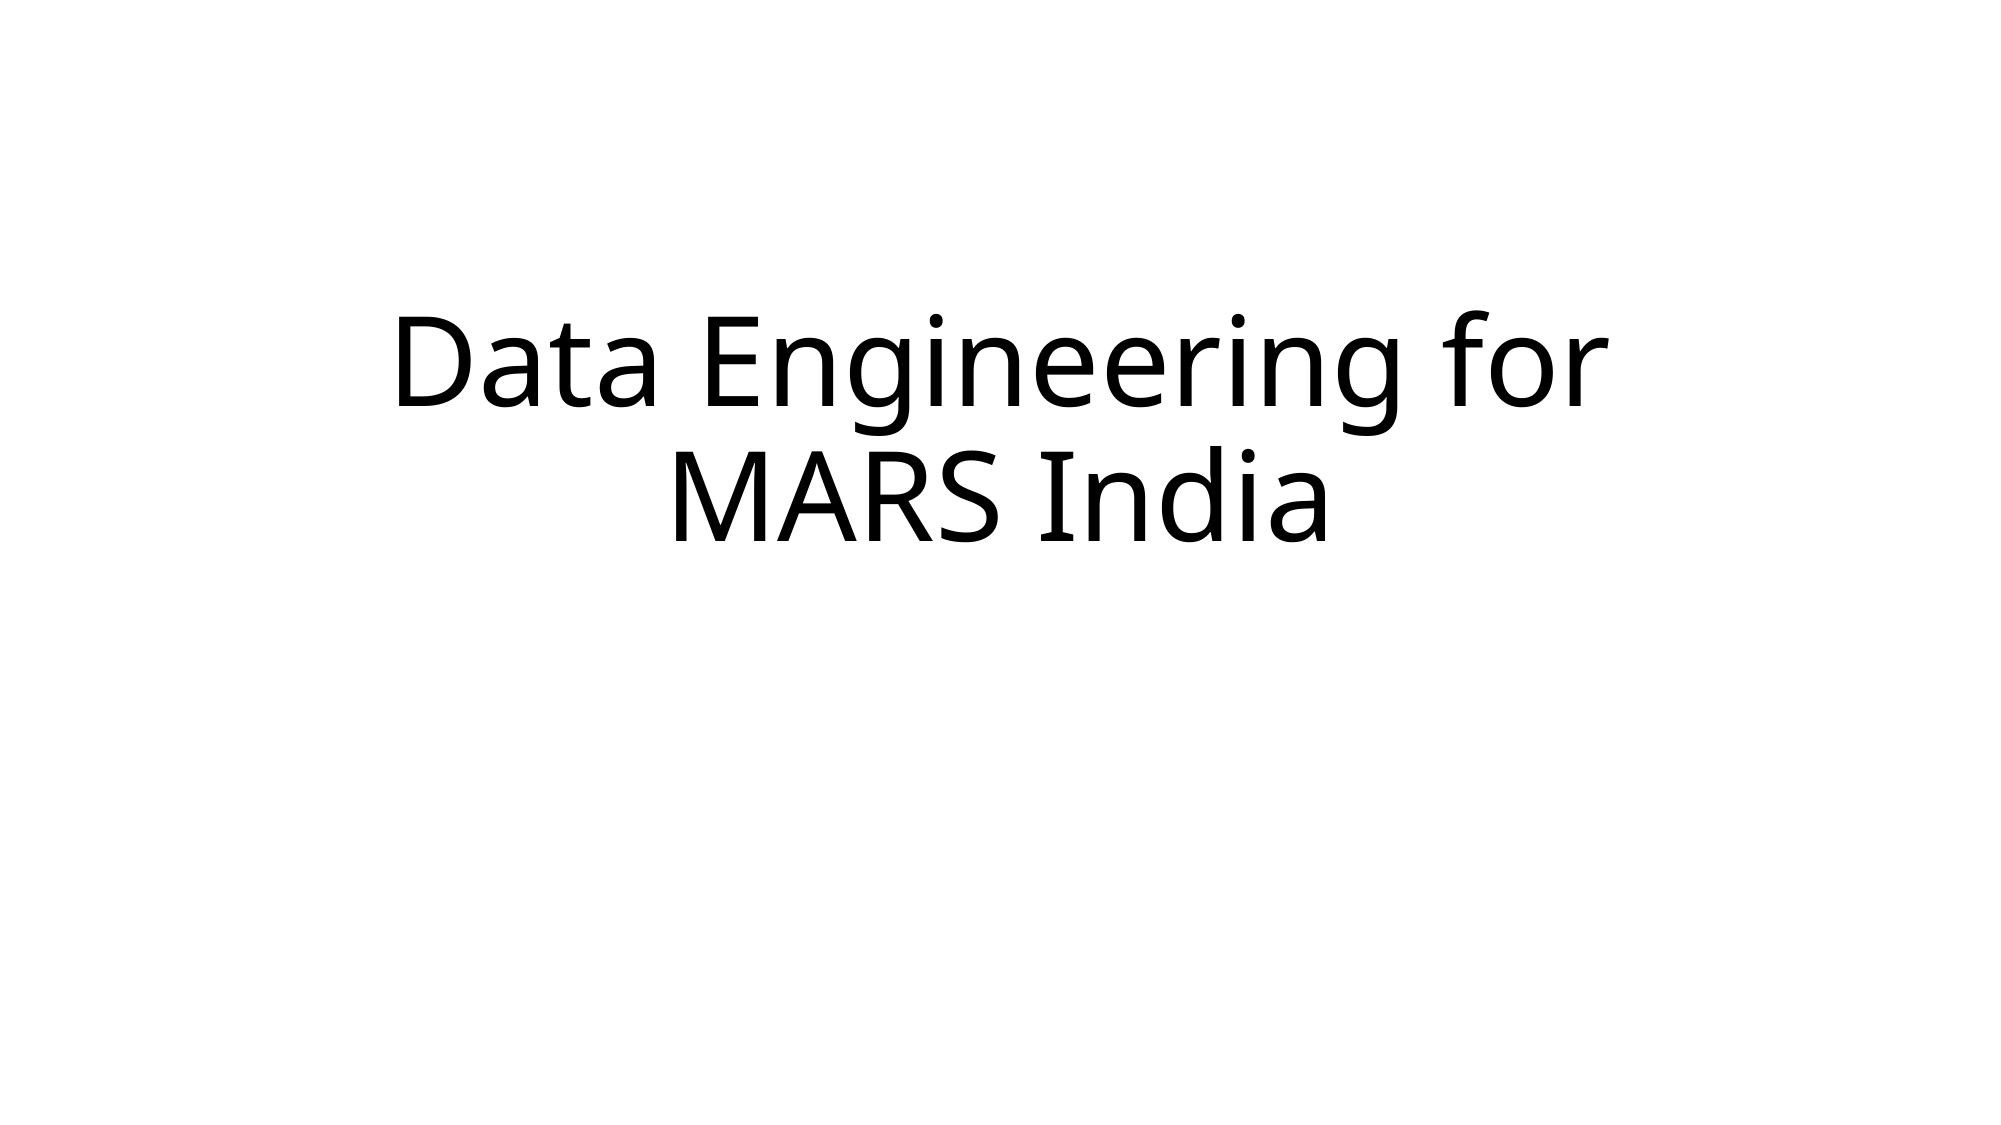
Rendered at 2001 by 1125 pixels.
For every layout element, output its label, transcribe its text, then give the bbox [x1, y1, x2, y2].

title Data Engineering for MARS India [249, 184, 1750, 576]
